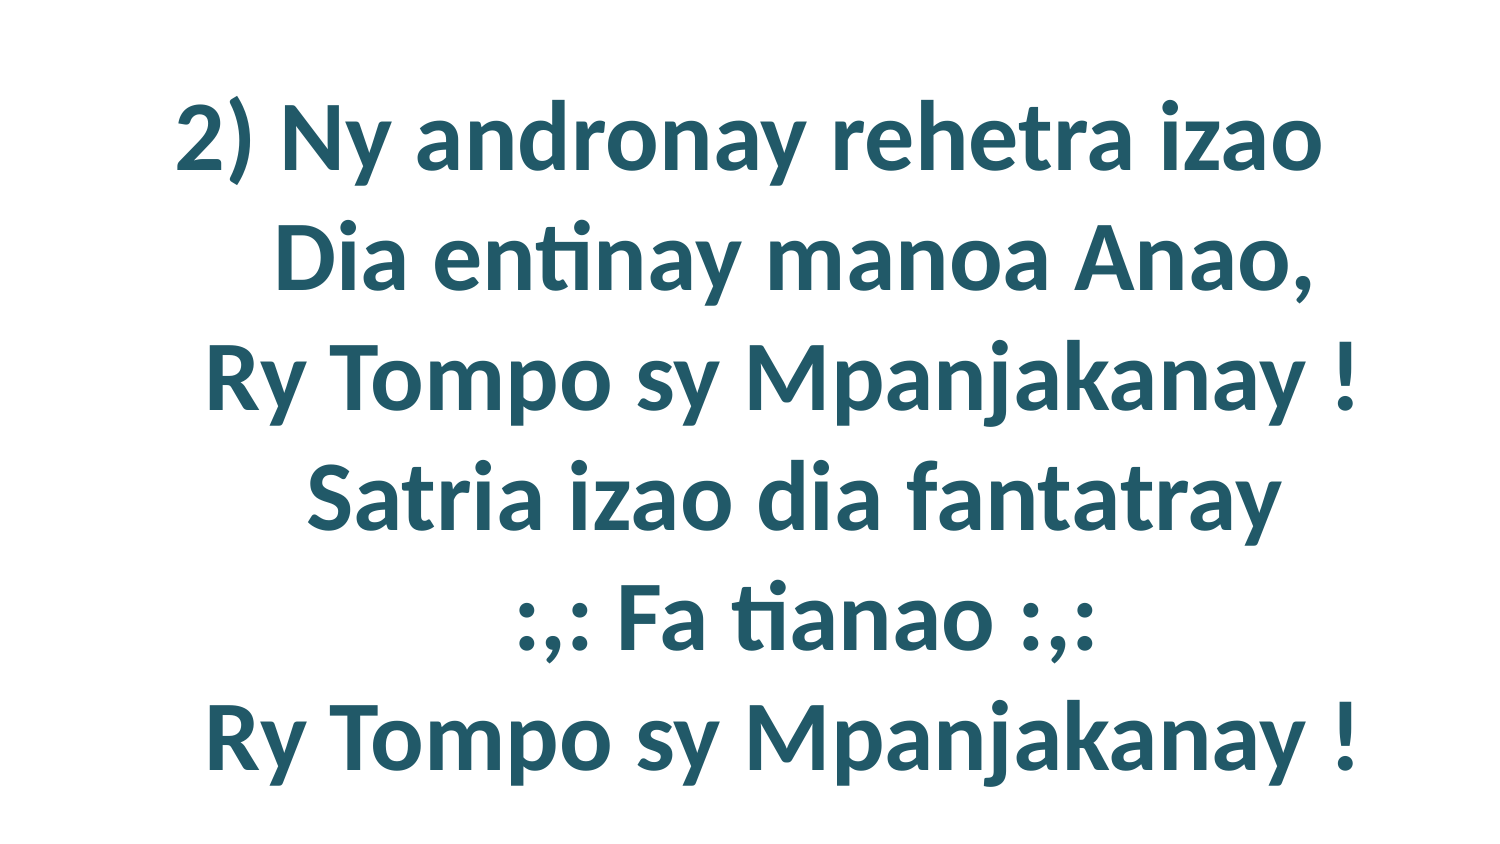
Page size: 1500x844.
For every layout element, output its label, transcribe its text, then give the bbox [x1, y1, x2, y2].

title 2) Ny andronay rehetra izao Dia entinay manoa Anao, Ry Tompo sy Mpanjakanay ! Satria izao dia fantatray :,: Fa tianao :,: Ry Tompo sy Mpanjakanay ! [112, 79, 1388, 783]
